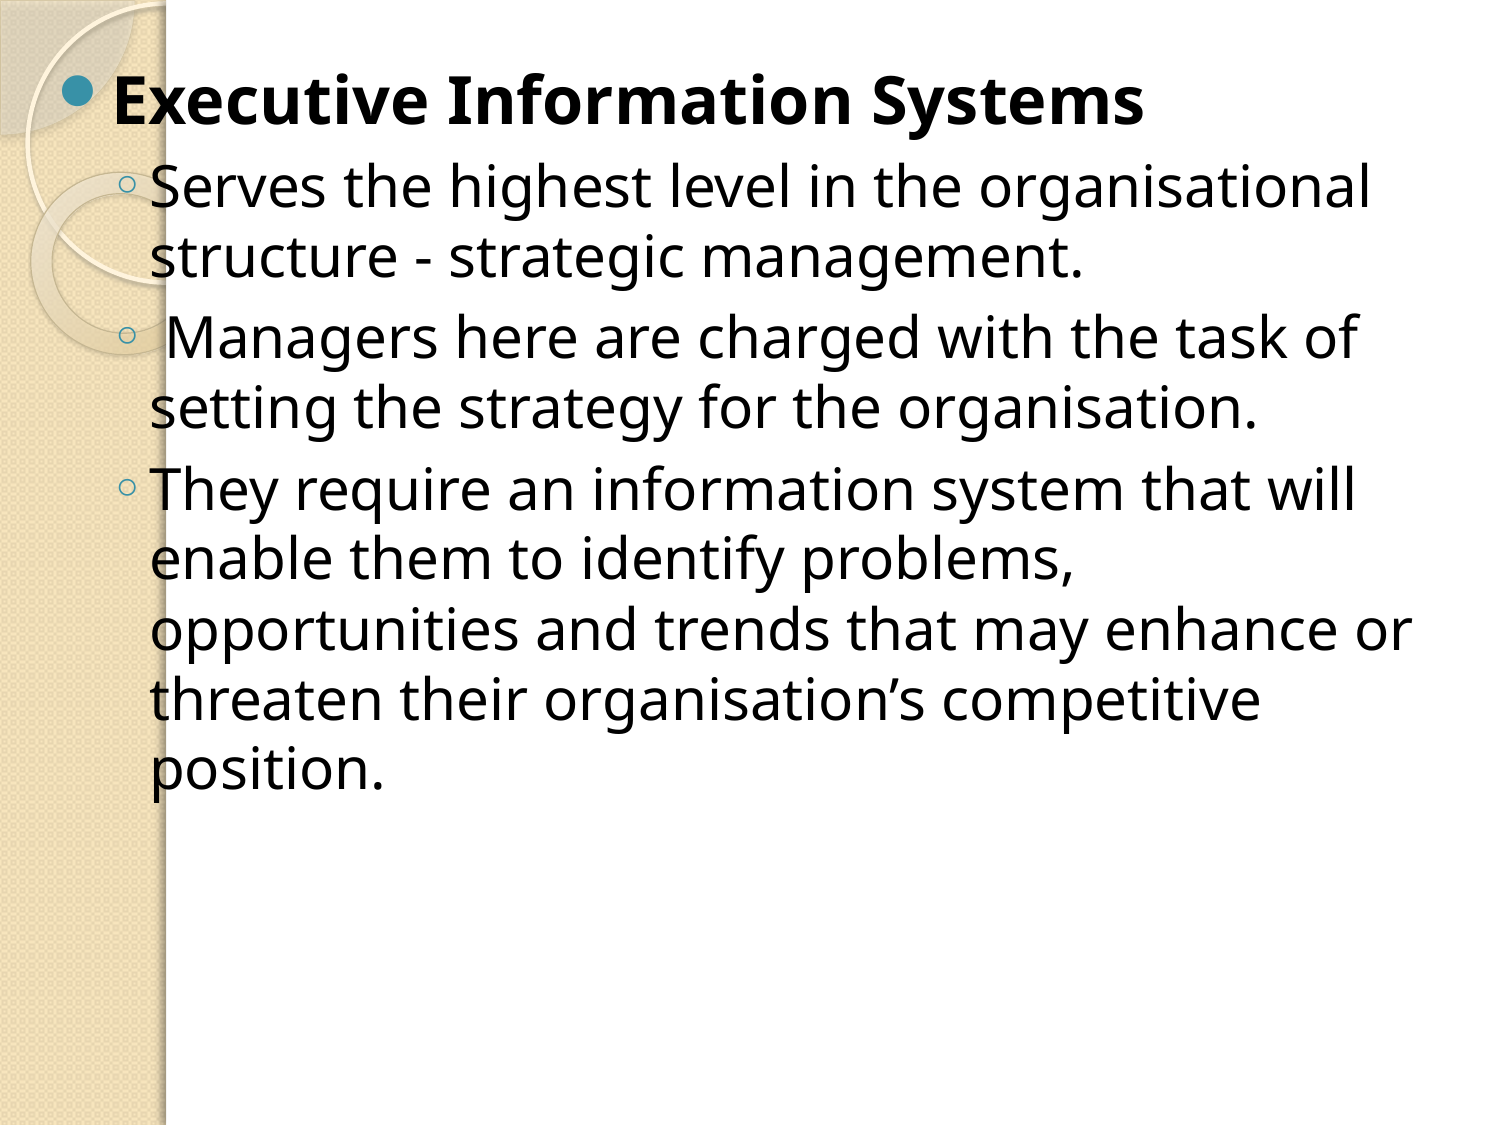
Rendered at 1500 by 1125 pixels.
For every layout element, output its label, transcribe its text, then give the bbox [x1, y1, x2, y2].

list Executive Information Systems Serves the highest level in the organisational structure - strategic management. Managers here are charged with the task of setting the strategy for the organisation. They require an information system that will enable them to identify problems, opportunities and trends that may enhance or threaten their organisation’s competitive position. [29, 50, 1463, 1100]
